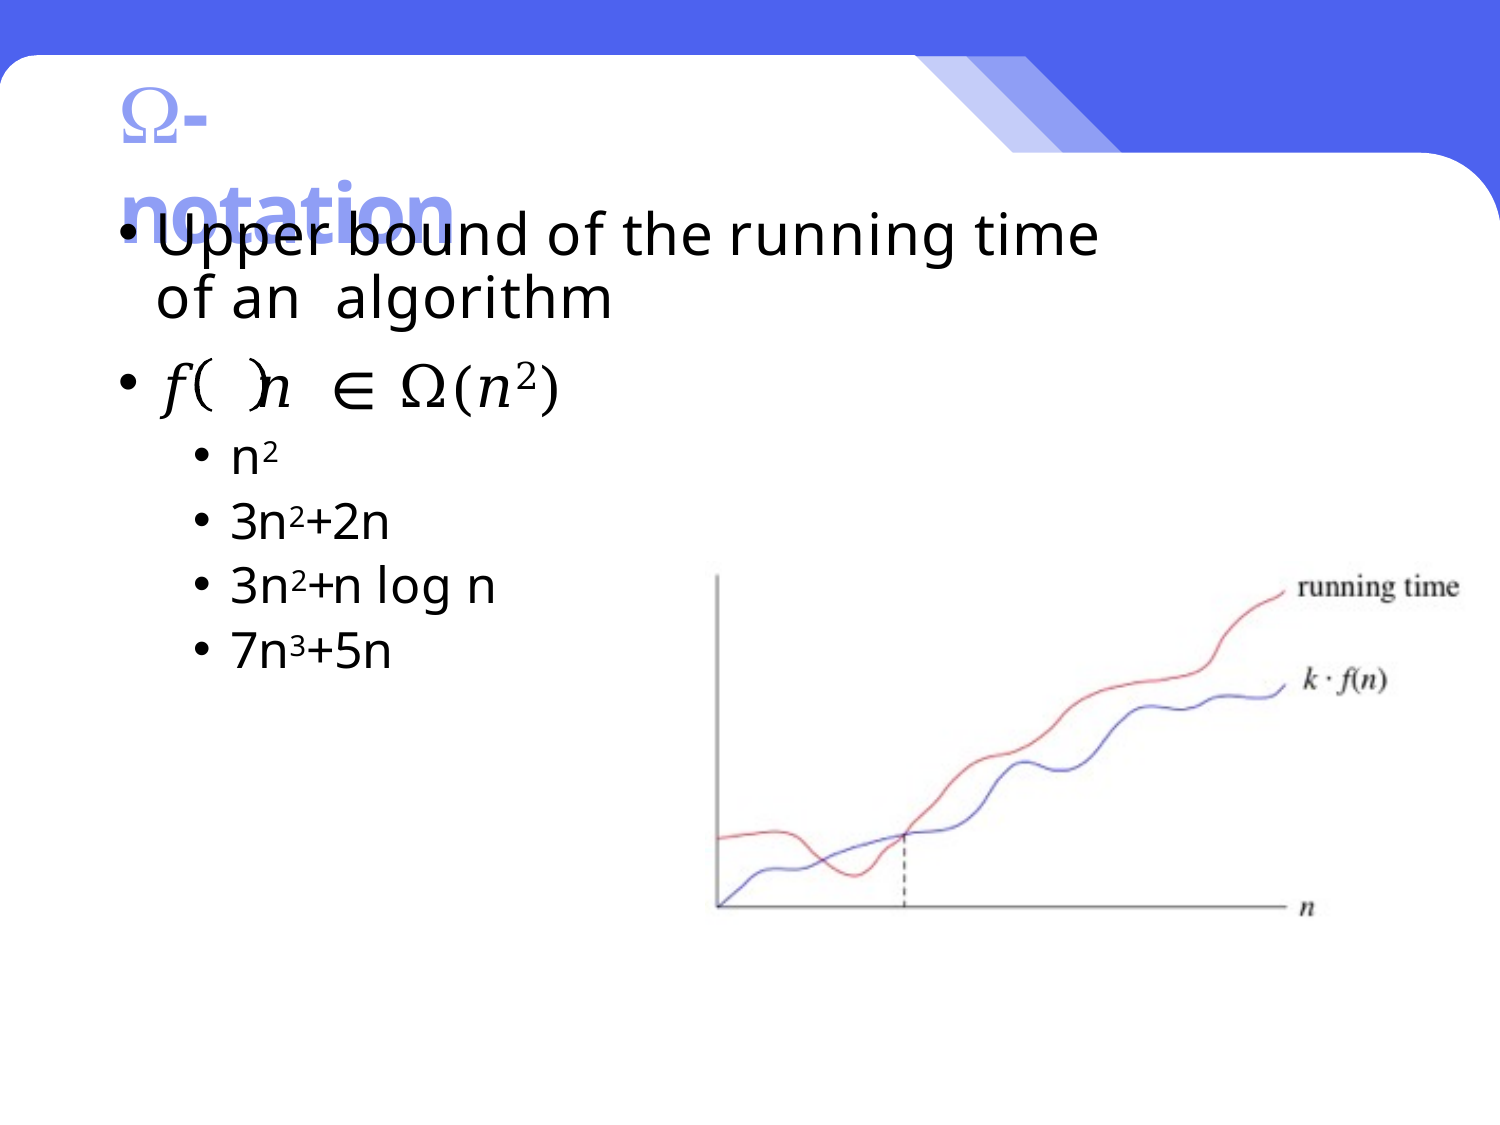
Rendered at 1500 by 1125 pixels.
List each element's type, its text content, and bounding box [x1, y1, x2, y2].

picture [704, 561, 1468, 926]
title -notation [116, 58, 561, 193]
text_box Upper bound of the running time of an algorithm 𝑓 𝑛 ∈ Ω(𝑛2) n2 3n2+2n 3n2+n log n 7n3+5n [113, 193, 1165, 678]
